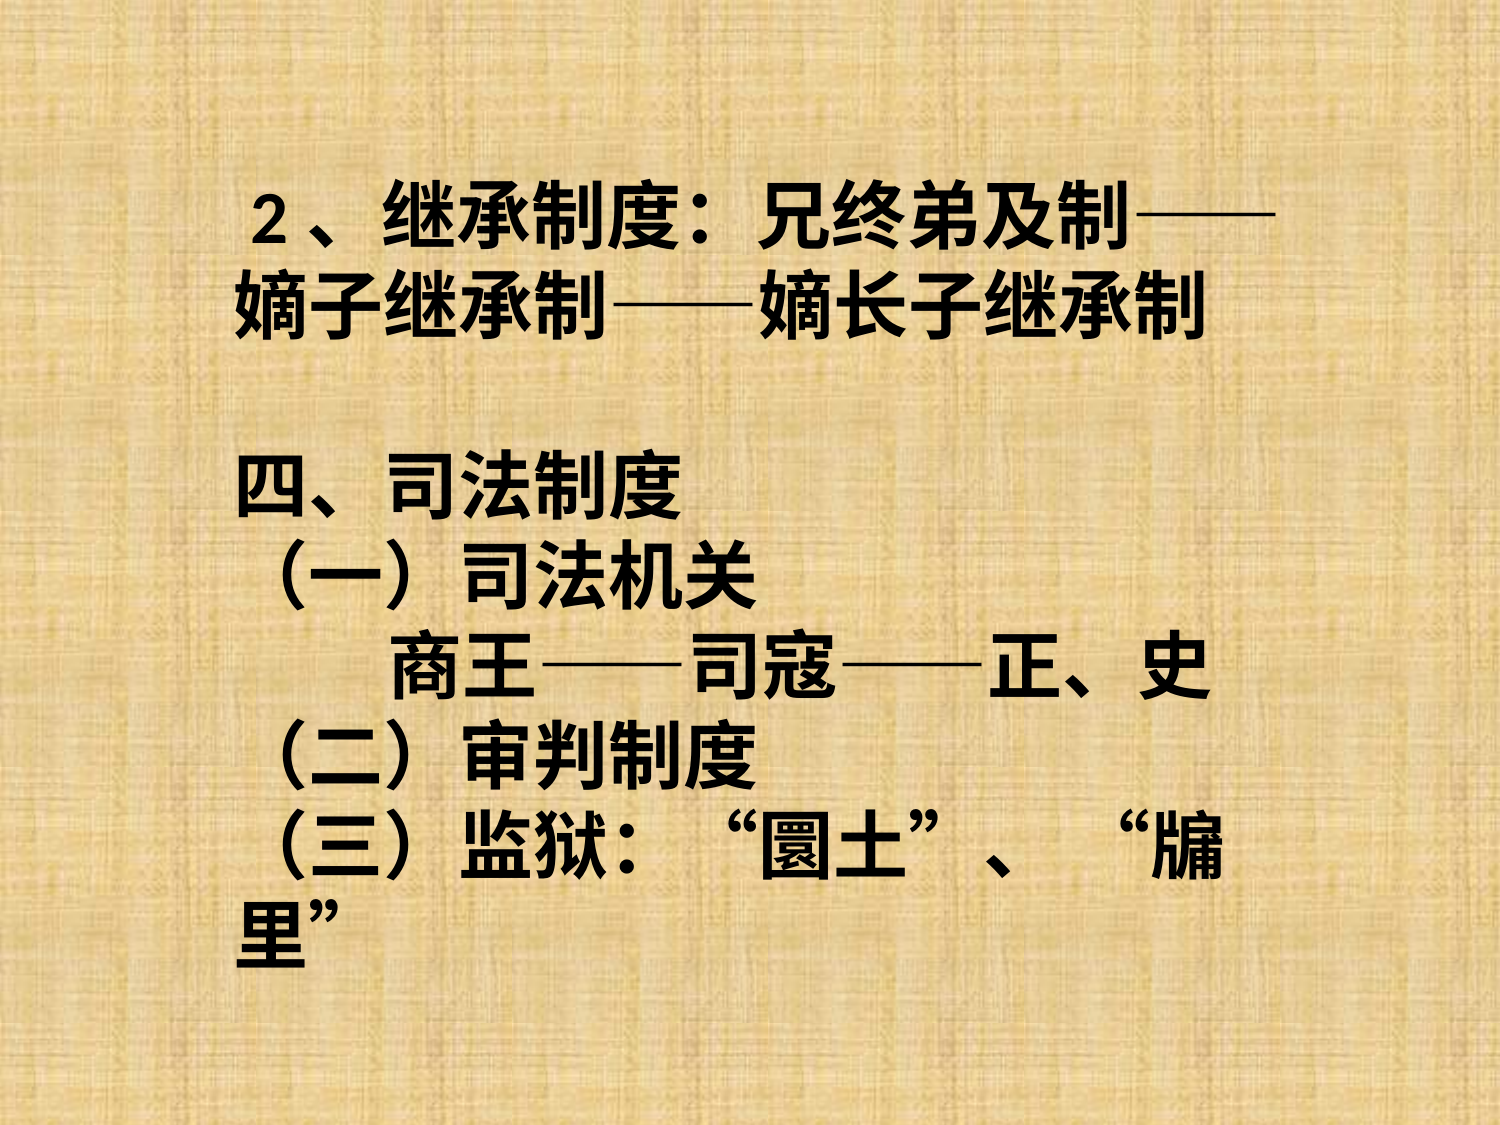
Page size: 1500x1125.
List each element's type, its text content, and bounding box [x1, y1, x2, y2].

picture [0, 0, 1500, 1125]
text_box 2、继承制度：兄终弟及制——嫡子继承制——嫡长子继承制 四、司法制度 （一）司法机关 商王——司寇——正、史 （二）审判制度 （三）监狱：“圜土”、 “牖里” [218, 160, 1317, 986]
